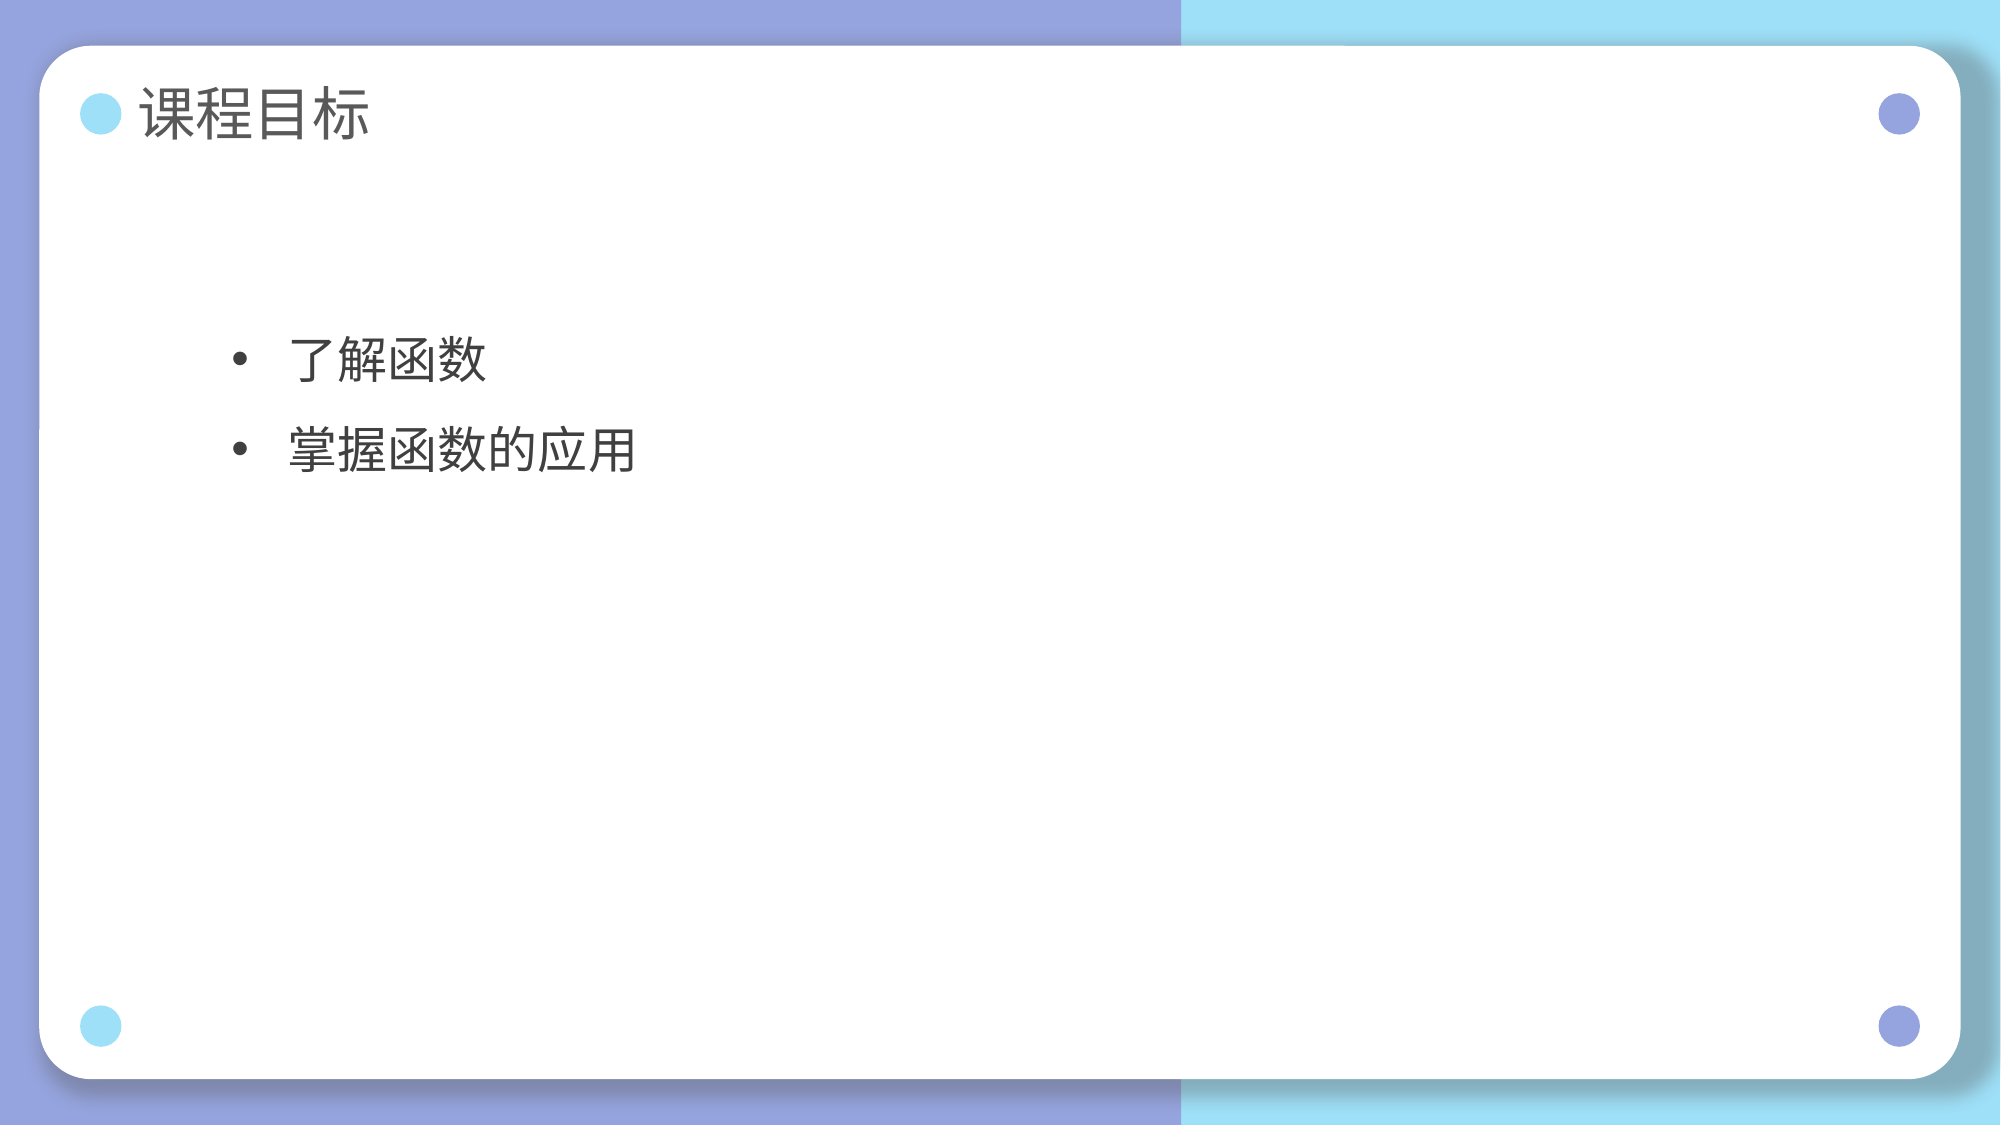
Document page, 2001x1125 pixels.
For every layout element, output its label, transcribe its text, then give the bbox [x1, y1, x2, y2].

text_box 了解函数 掌握函数的应用 [216, 291, 1757, 486]
title 课程目标 [137, 77, 976, 157]
